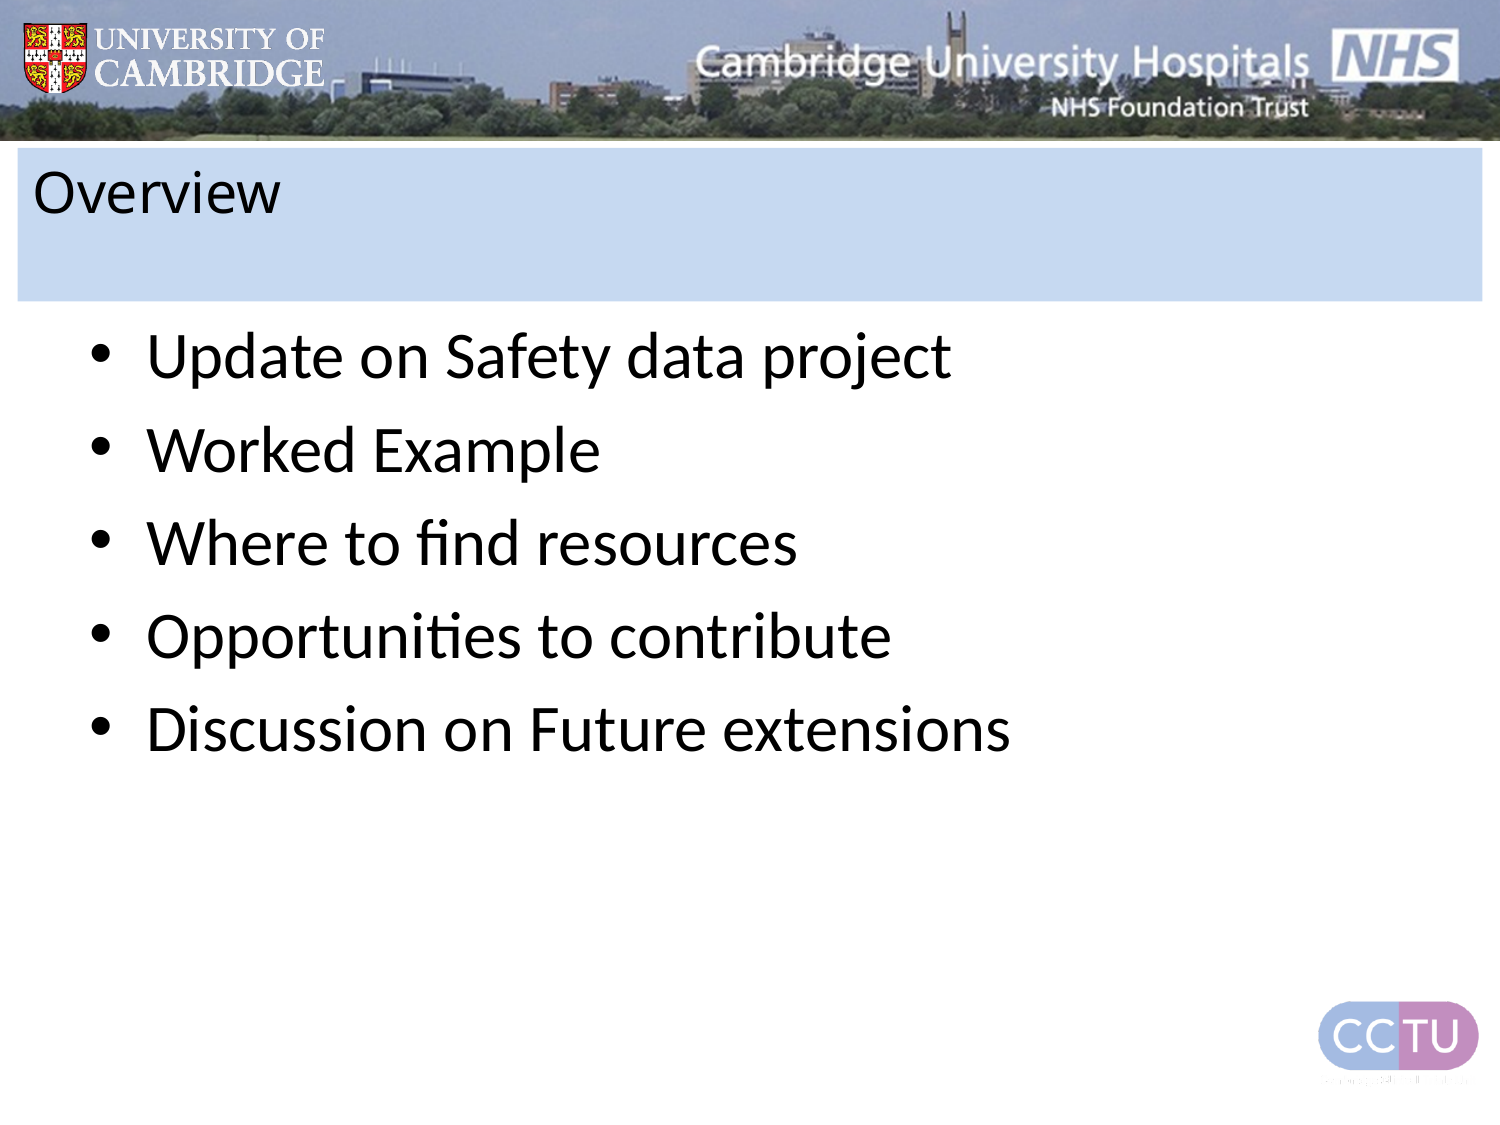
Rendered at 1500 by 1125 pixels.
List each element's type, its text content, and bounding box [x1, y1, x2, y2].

text_box Overview [17, 147, 1483, 302]
picture [0, 0, 1500, 141]
text_box Update on Safety data project Worked Example Where to find resources Opportunities to contribute Discussion on Future extensions [75, 304, 1425, 1005]
picture [1316, 999, 1480, 1088]
